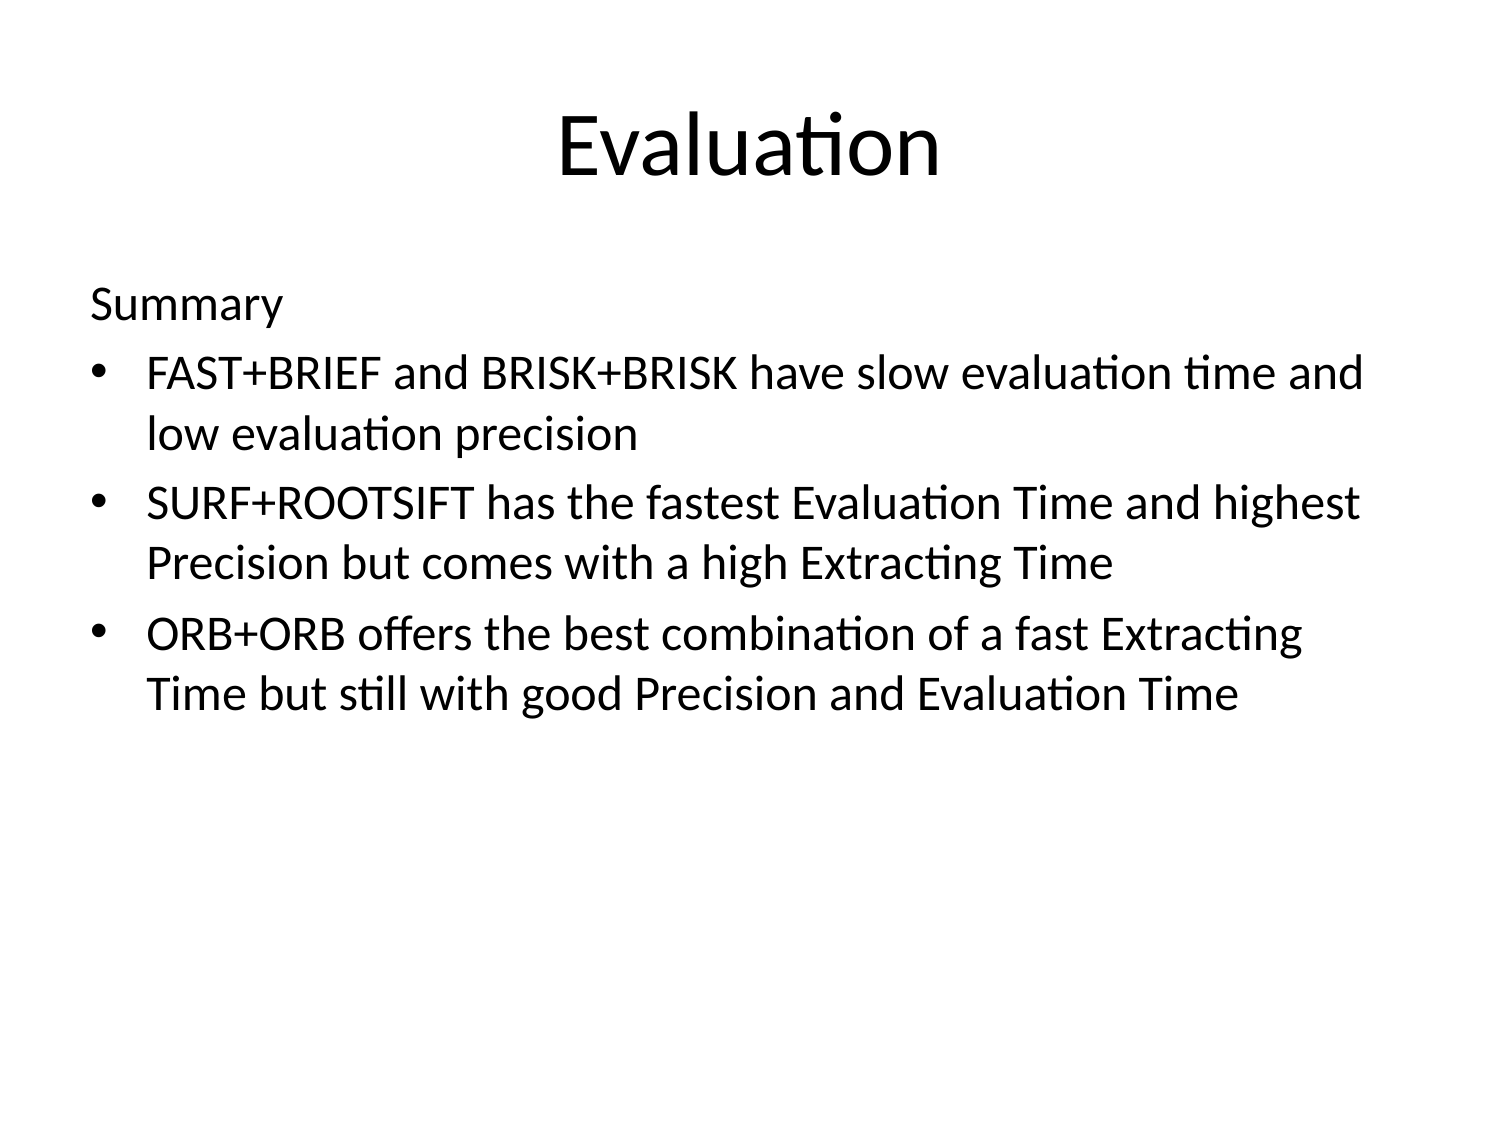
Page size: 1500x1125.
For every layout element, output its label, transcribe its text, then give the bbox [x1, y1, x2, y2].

title Evaluation [75, 45, 1425, 233]
list Summary FAST+BRIEF and BRISK+BRISK have slow evaluation time and low evaluation precision SURF+ROOTSIFT has the fastest Evaluation Time and highest Precision but comes with a high Extracting Time ORB+ORB offers the best combination of a fast Extracting Time but still with good Precision and Evaluation Time [75, 262, 1425, 1005]
